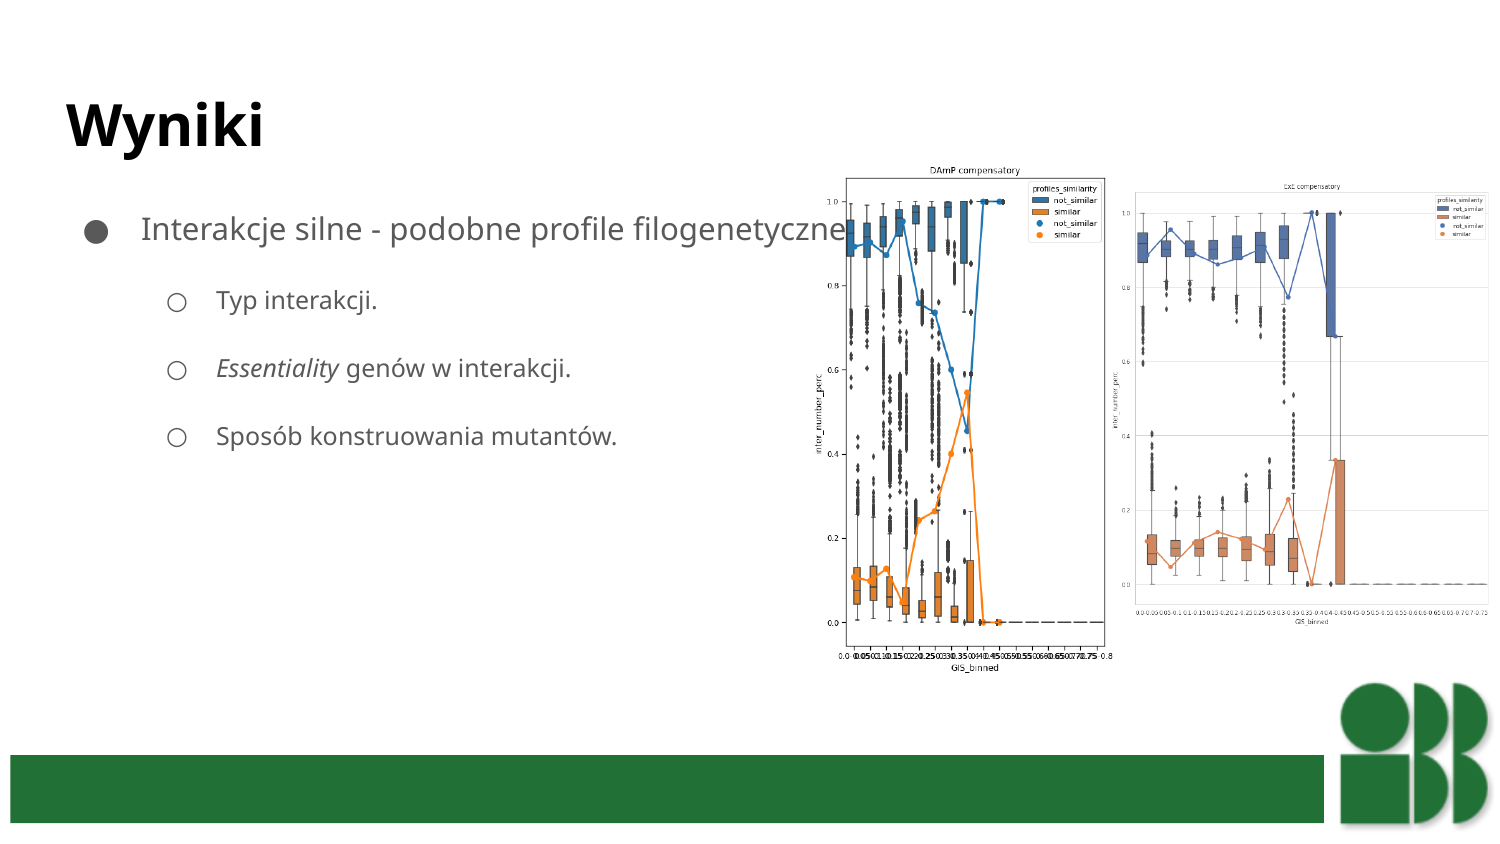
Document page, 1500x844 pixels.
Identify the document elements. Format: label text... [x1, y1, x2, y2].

list Interakcje silne - podobne profile filogenetyczne. Typ interakcji. Essentiality genów w interakcji. Sposób konstruowania mutantów. [51, 189, 1449, 750]
title Wyniki [51, 72, 1449, 167]
text_box [10, 755, 1324, 824]
picture [809, 161, 1495, 677]
picture [1337, 671, 1495, 844]
